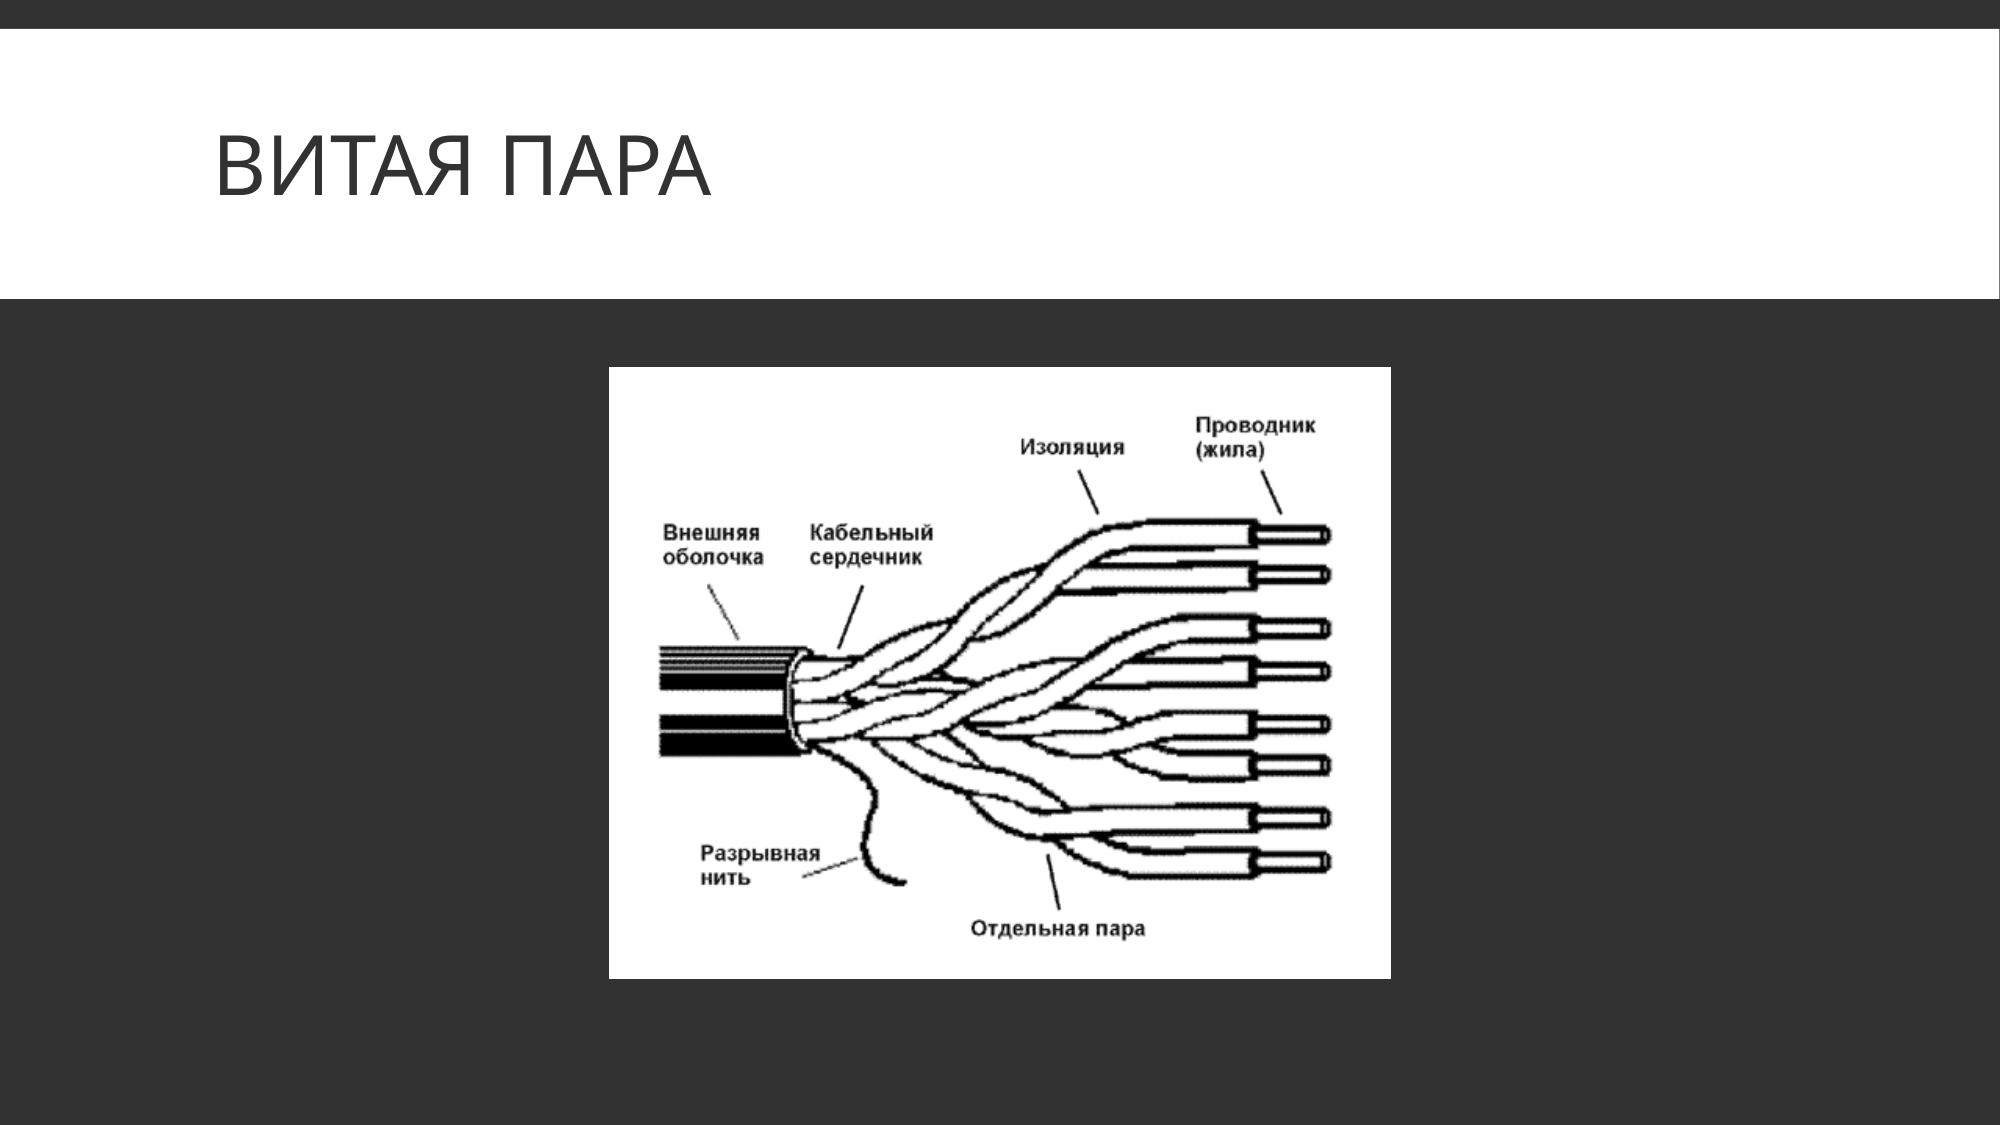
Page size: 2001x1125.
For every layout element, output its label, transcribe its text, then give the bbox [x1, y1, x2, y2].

title Витая пара [197, 46, 1803, 295]
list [608, 367, 1391, 980]
